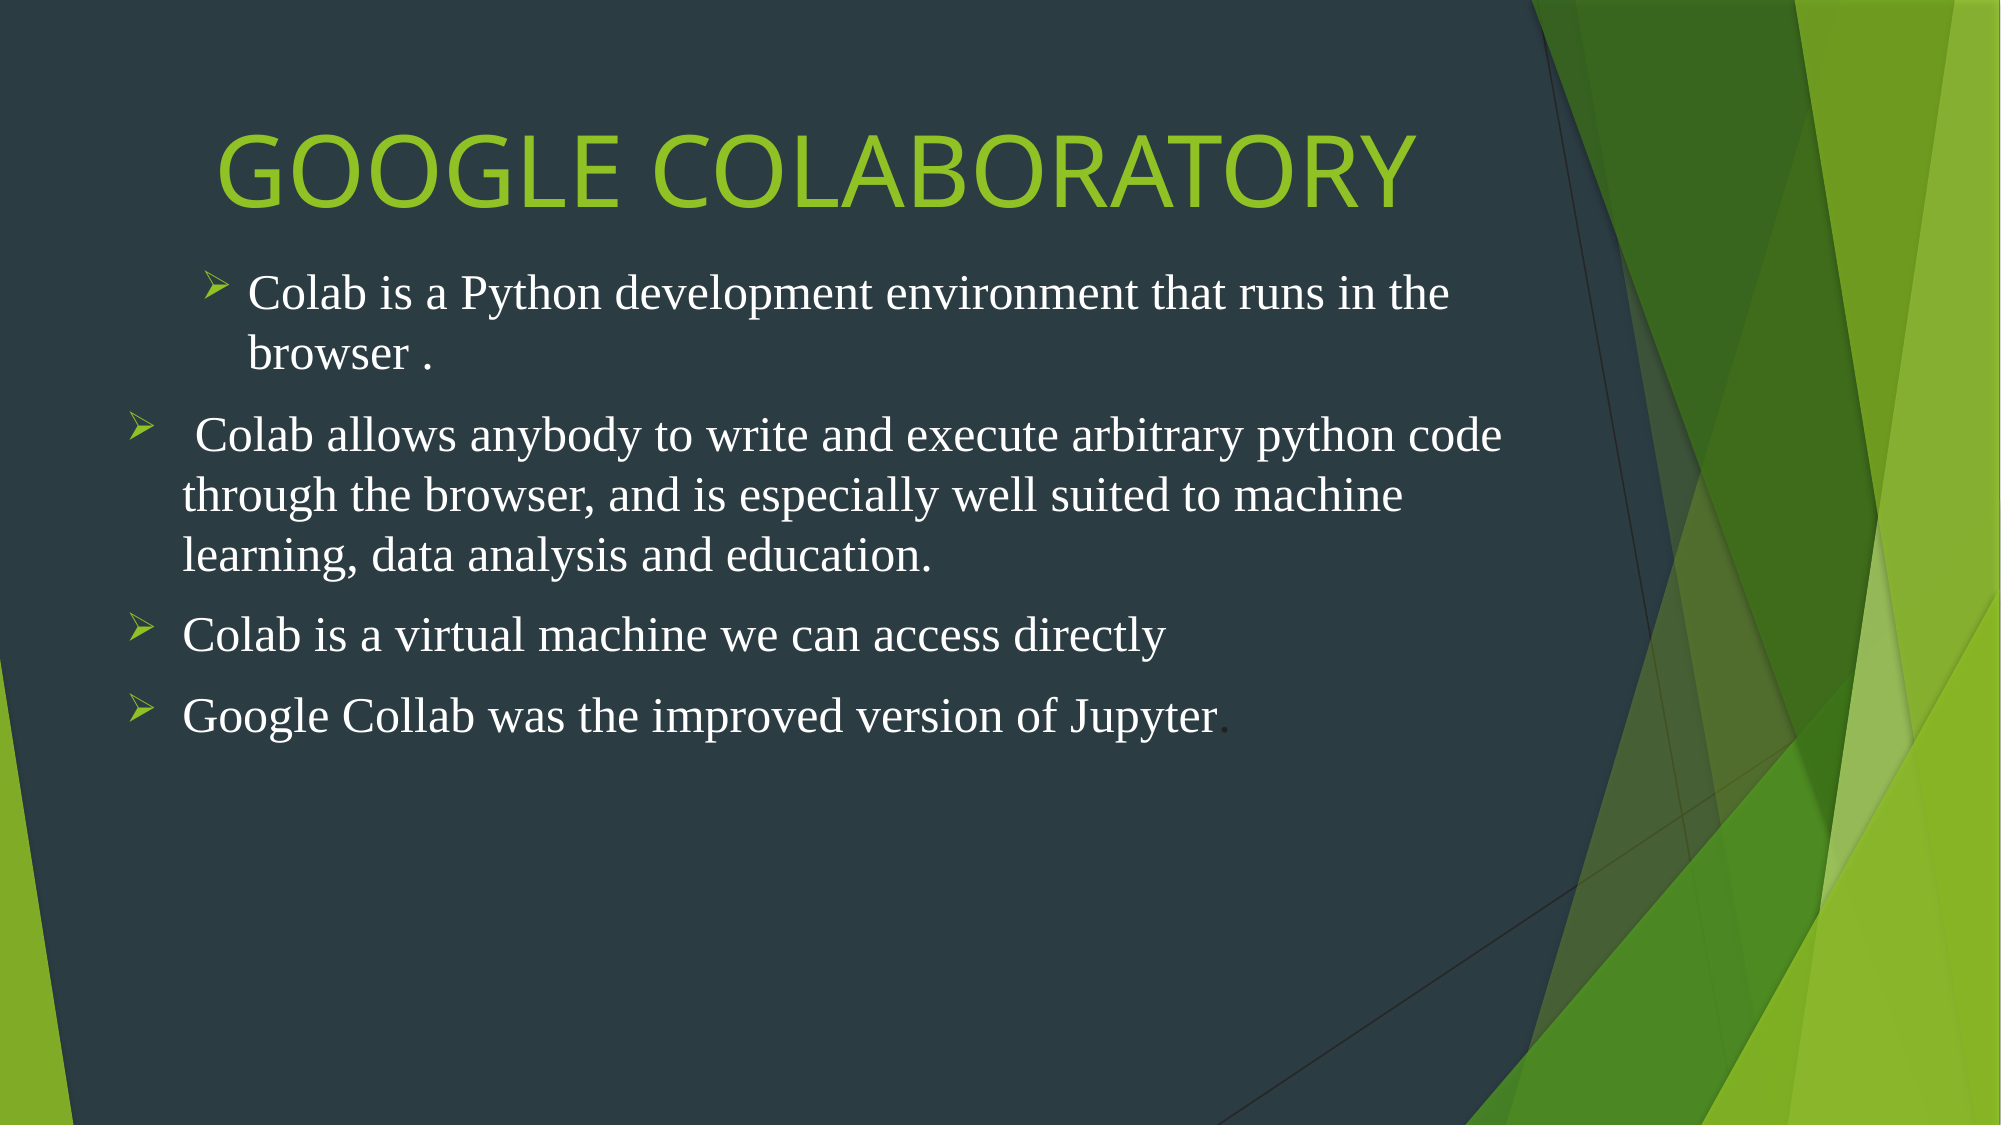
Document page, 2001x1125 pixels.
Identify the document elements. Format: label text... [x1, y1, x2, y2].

list Colab is a Python development environment that runs in the browser . Colab allows anybody to write and execute arbitrary python code through the browser, and is especially well suited to machine learning, data analysis and education. Colab is a virtual machine we can access directly Google Collab was the improved version of Jupyter. [111, 252, 1522, 992]
title GOOGLE COLABORATORY [111, 99, 1522, 252]
